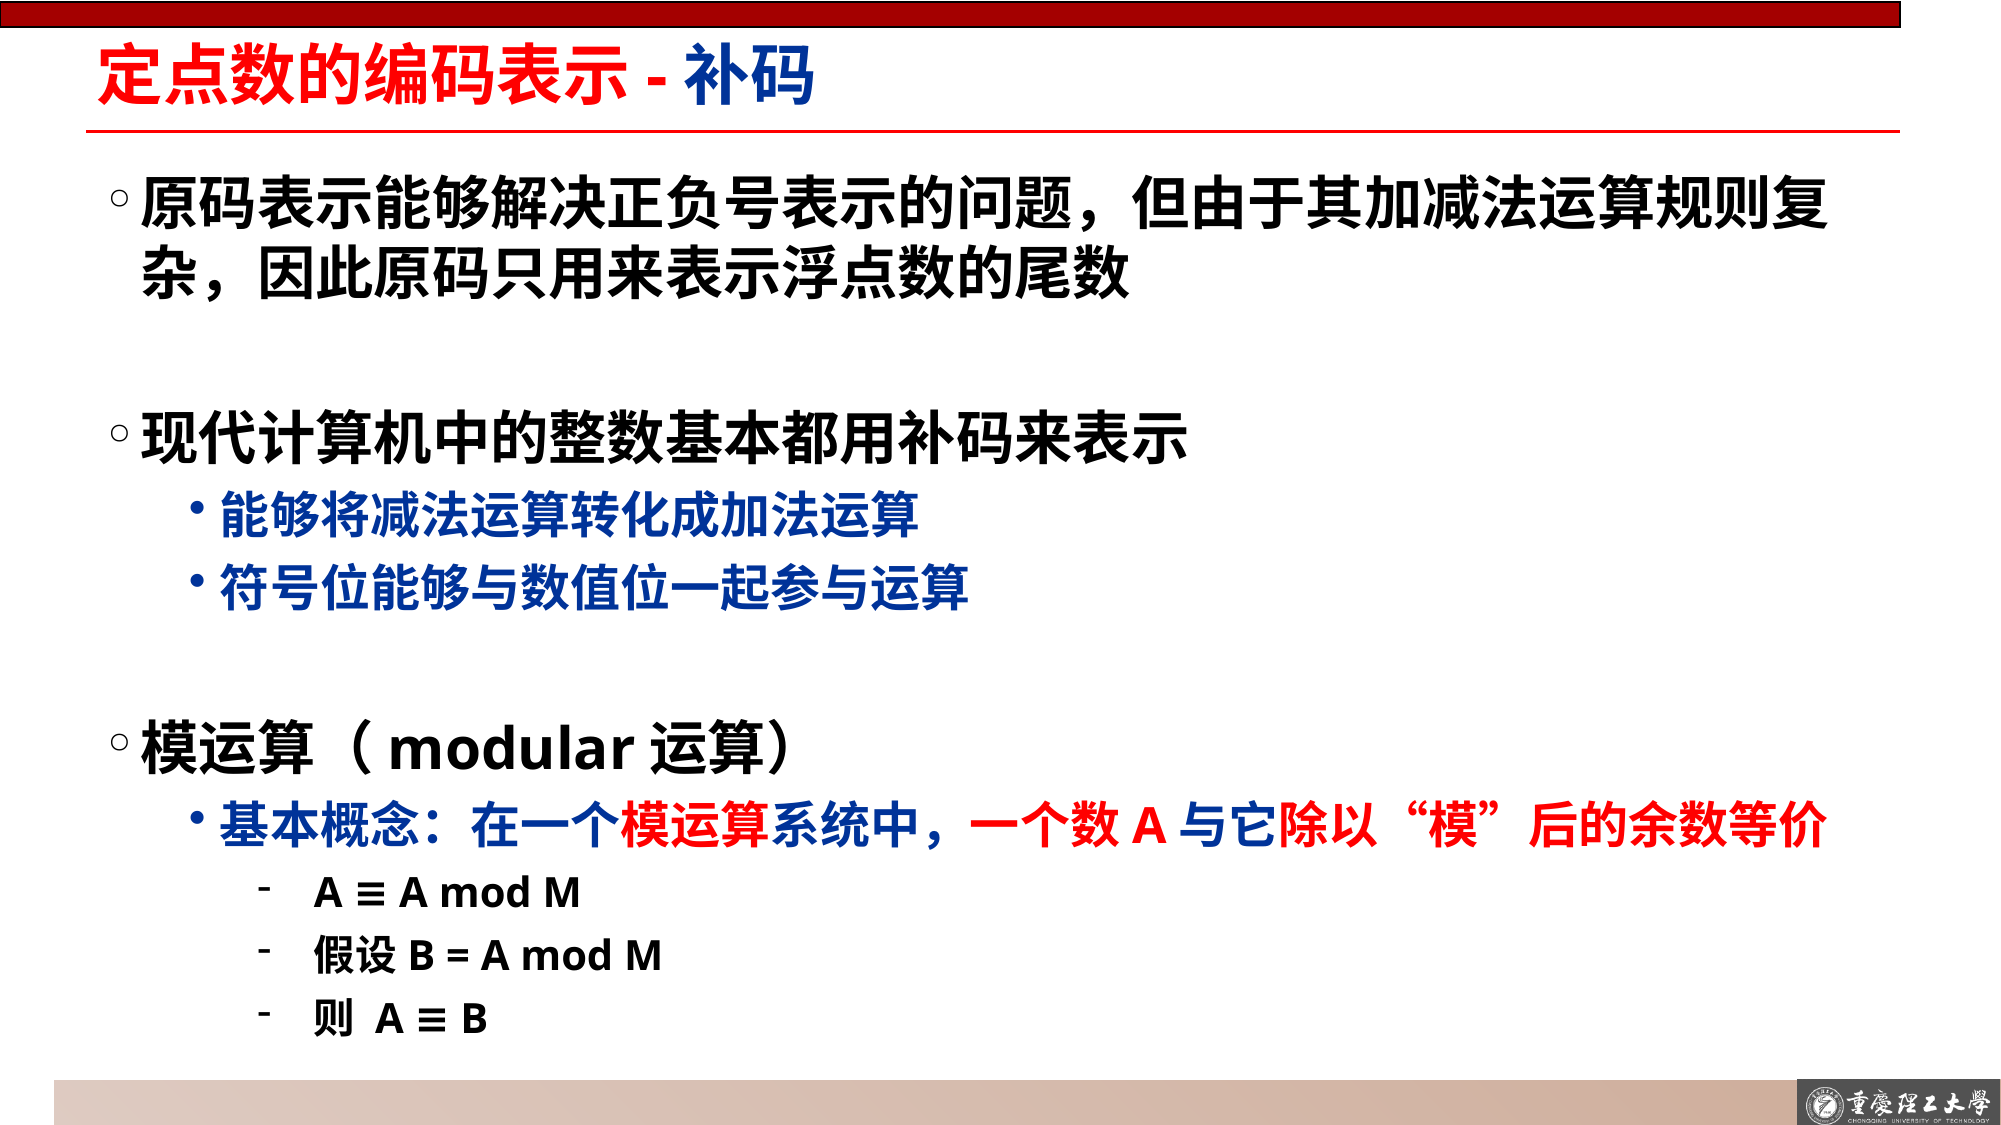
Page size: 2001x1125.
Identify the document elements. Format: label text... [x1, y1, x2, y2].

title 定点数的编码表示-补码 [86, 39, 1889, 119]
picture [1797, 1079, 2000, 1125]
list 原码表示能够解决正负号表示的问题，但由于其加减法运算规则复杂，因此原码只用来表示浮点数的尾数 现代计算机中的整数基本都用补码来表示 能够将减法运算转化成加法运算 符号位能够与数值位一起参与运算 模运算（modular运算） 基本概念：在一个模运算系统中，一个数A与它除以“模”后的余数等价 A ≡ A mod M 假设B = A mod M 则 A ≡ B [97, 162, 1889, 1054]
